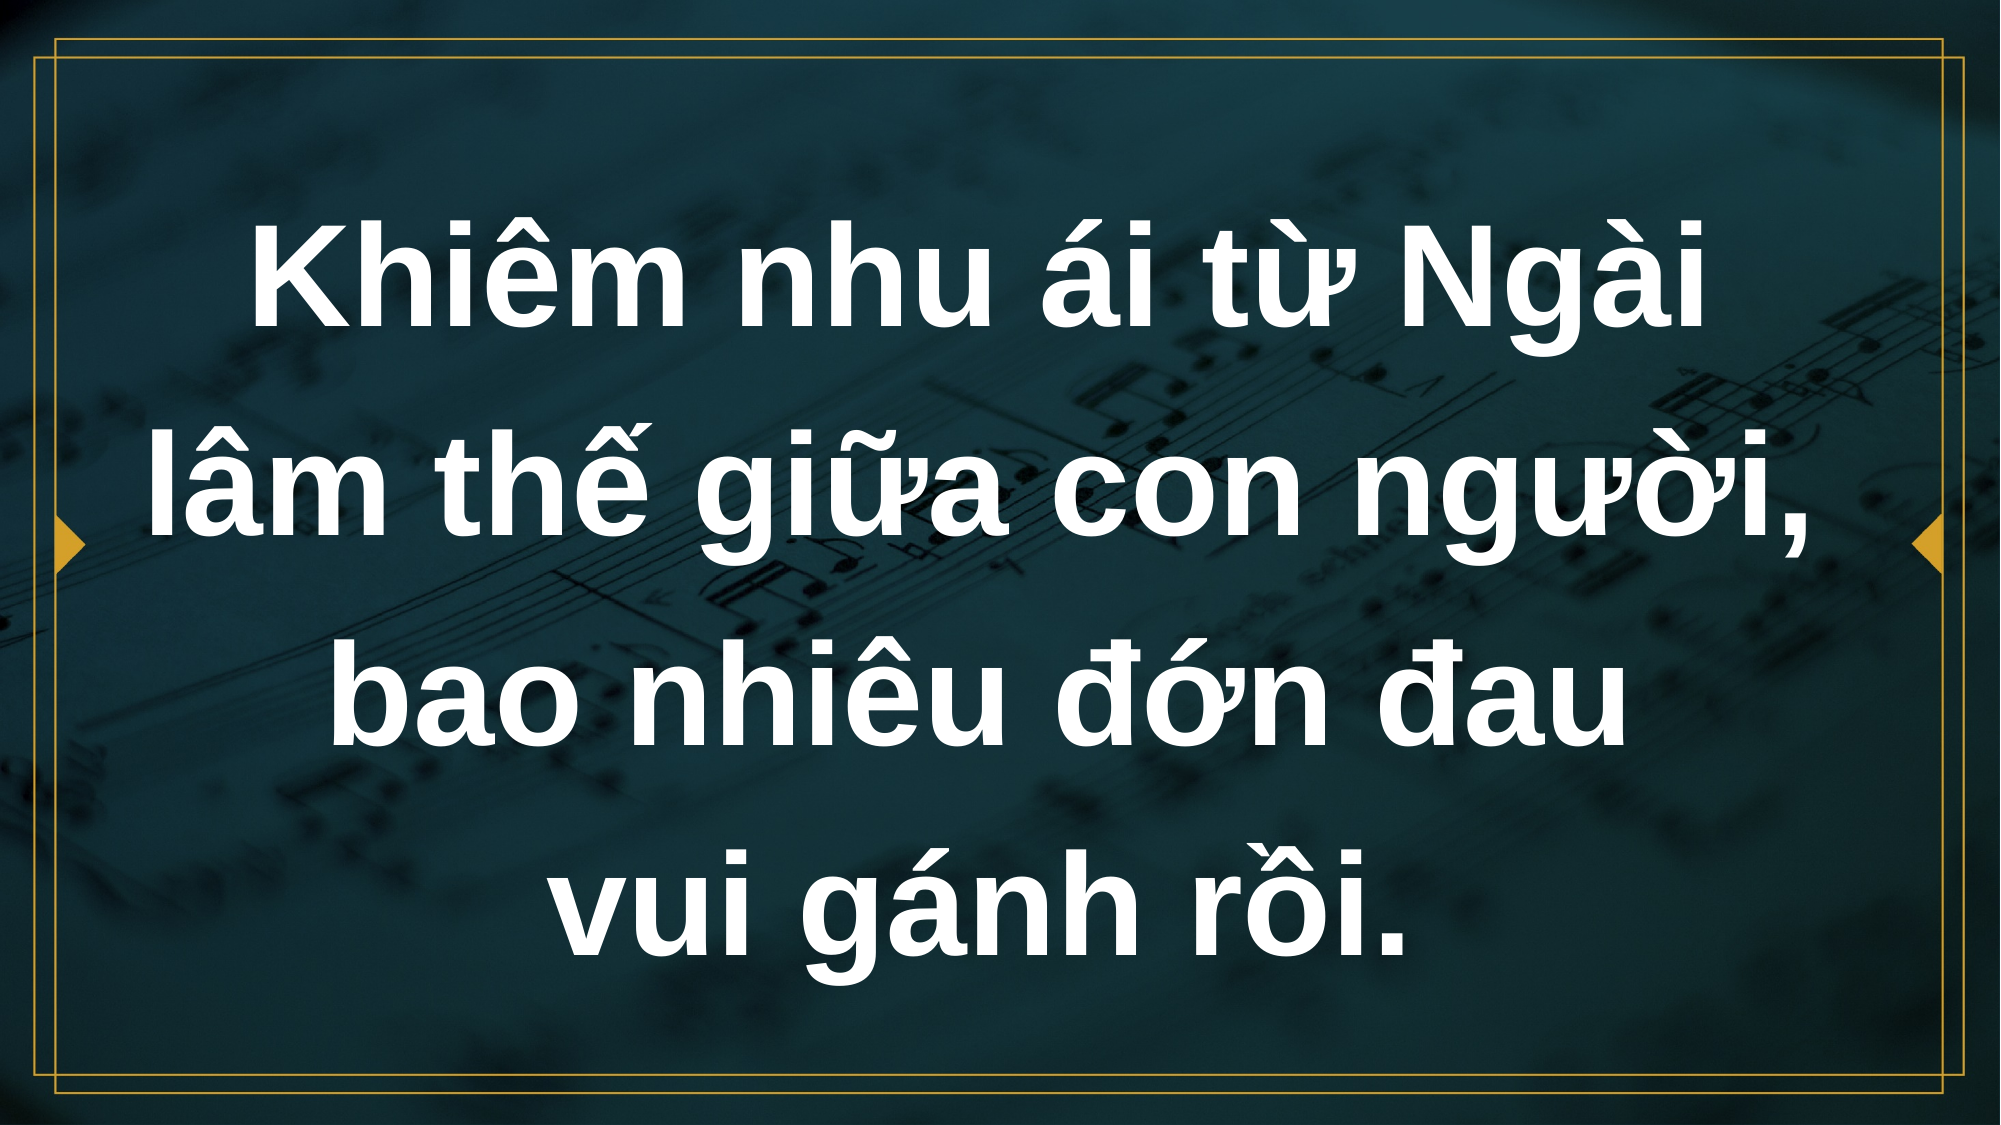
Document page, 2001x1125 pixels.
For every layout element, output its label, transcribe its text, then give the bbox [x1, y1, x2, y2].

title Khiêm nhu ái từ Ngài lâm thế giữa con người, bao nhiêu đớn đau vui gánh rồi. [55, 53, 1945, 1077]
picture [0, 0, 2000, 1125]
